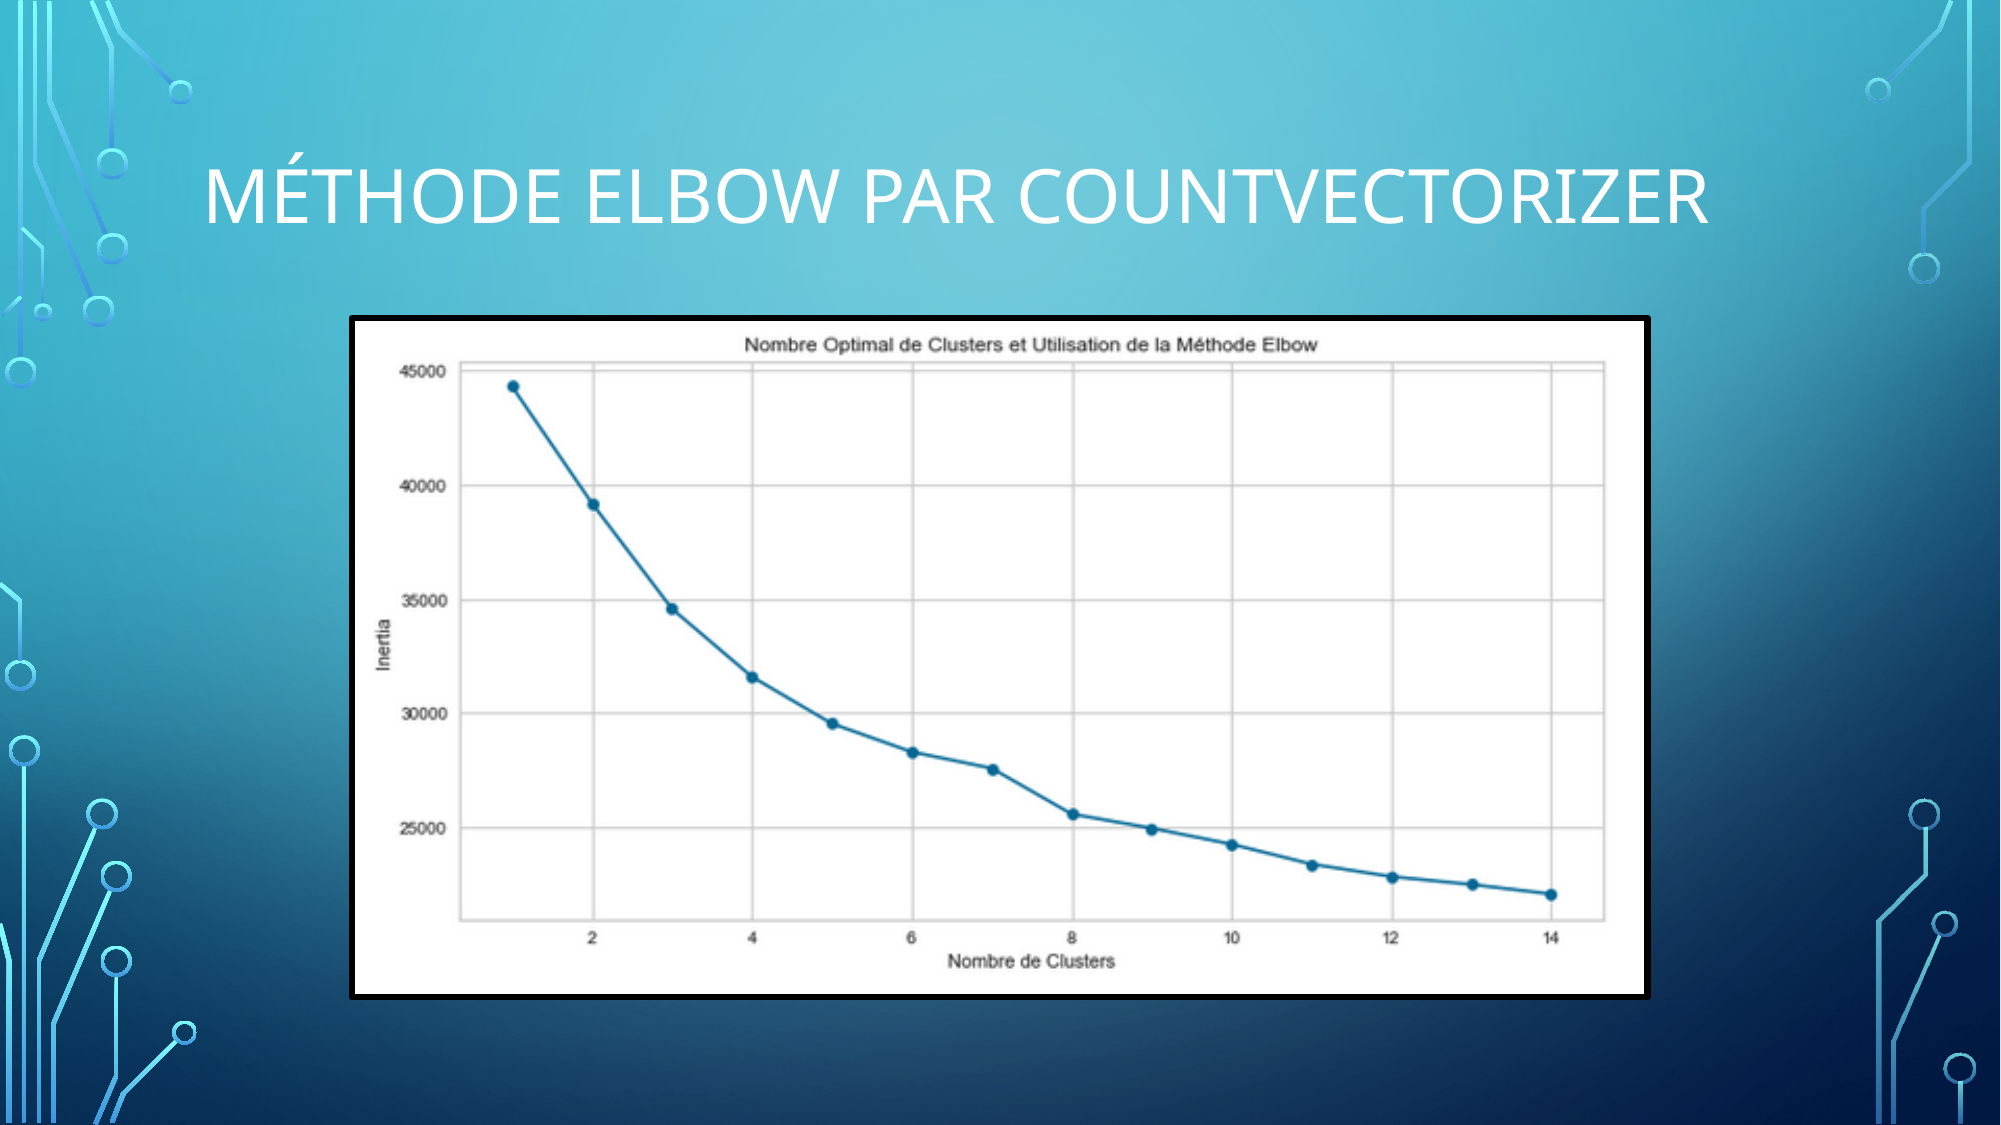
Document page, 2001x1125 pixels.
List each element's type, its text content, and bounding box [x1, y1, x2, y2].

title Méthode elbow PAR COUNTVECTORIZER [187, 78, 1813, 321]
picture [354, 320, 1645, 995]
